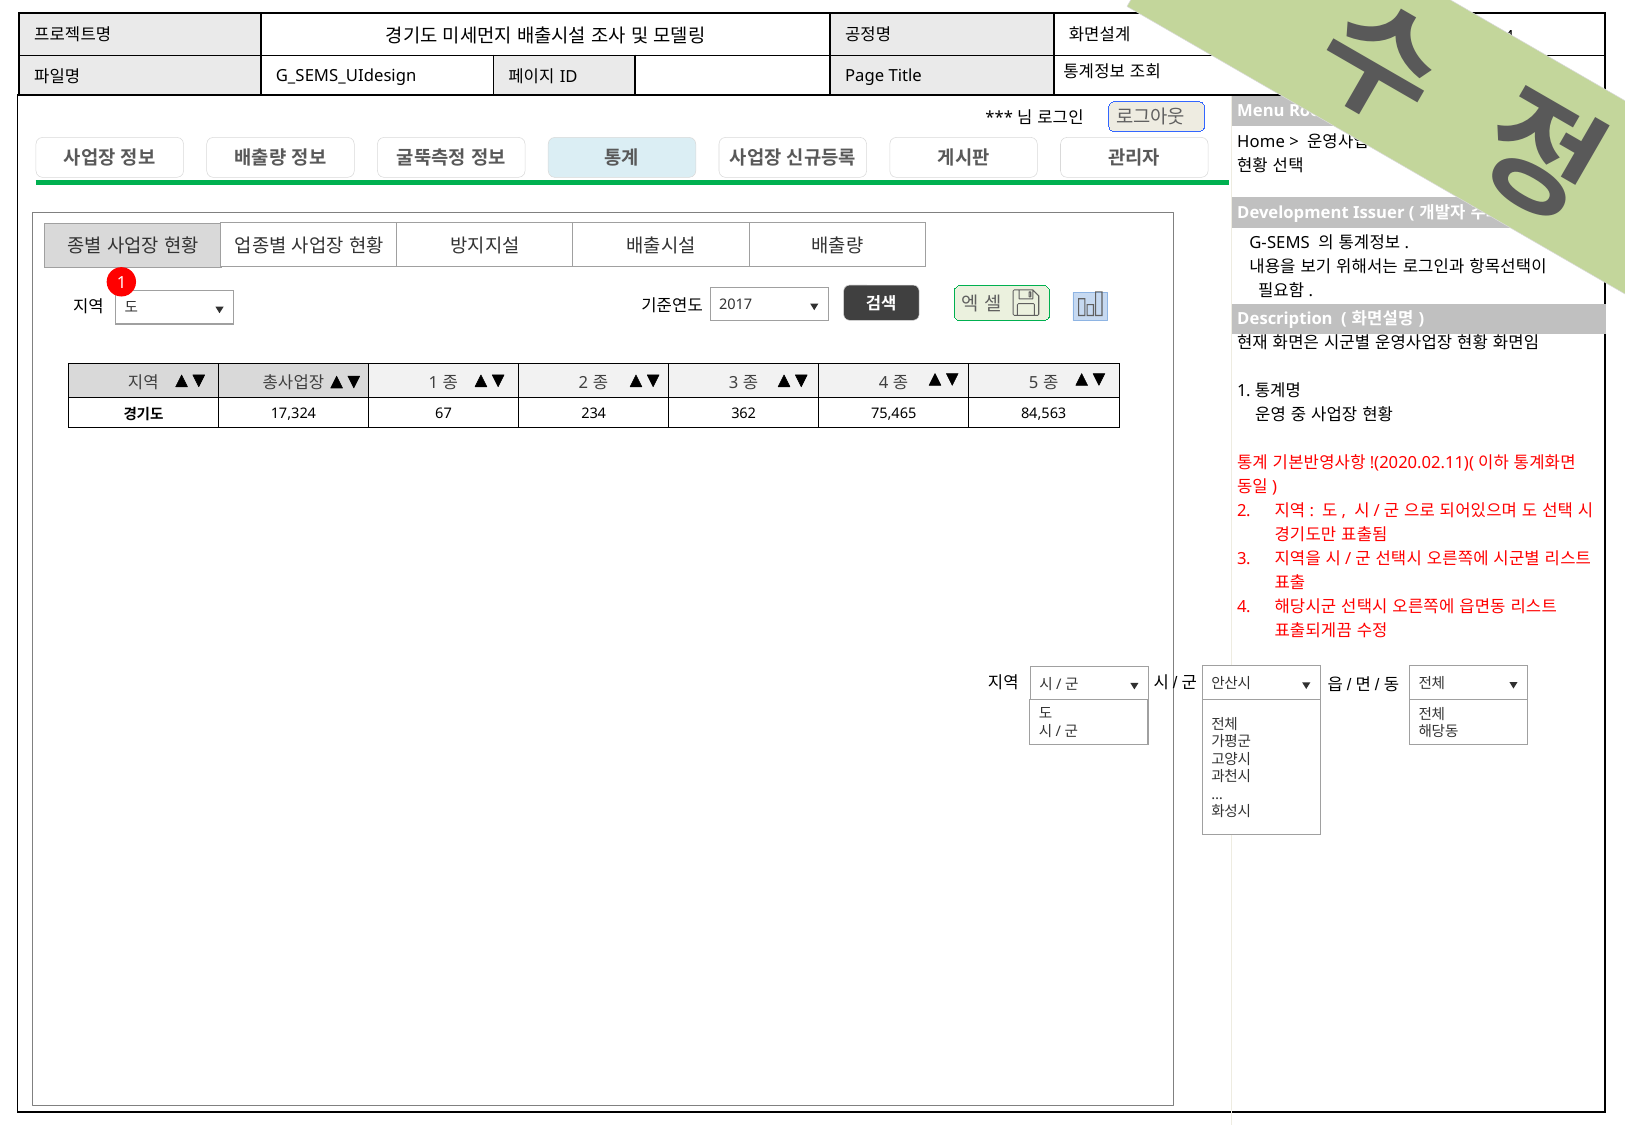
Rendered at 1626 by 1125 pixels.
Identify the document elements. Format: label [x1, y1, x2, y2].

text_box [1057, 0, 1625, 306]
table_cell [669, 398, 818, 427]
table_cell [969, 398, 1119, 427]
table_header [819, 364, 968, 397]
table_header [669, 364, 818, 397]
table_header [369, 364, 518, 397]
table_cell [69, 398, 218, 427]
table_cell [219, 398, 368, 427]
table_header [69, 364, 218, 397]
table_cell [819, 398, 968, 427]
text_box [32, 212, 1604, 1106]
table_header [219, 364, 368, 397]
table_cell [519, 398, 668, 427]
table_header [969, 364, 1119, 397]
table_cell [369, 398, 518, 427]
table_header [519, 364, 668, 397]
